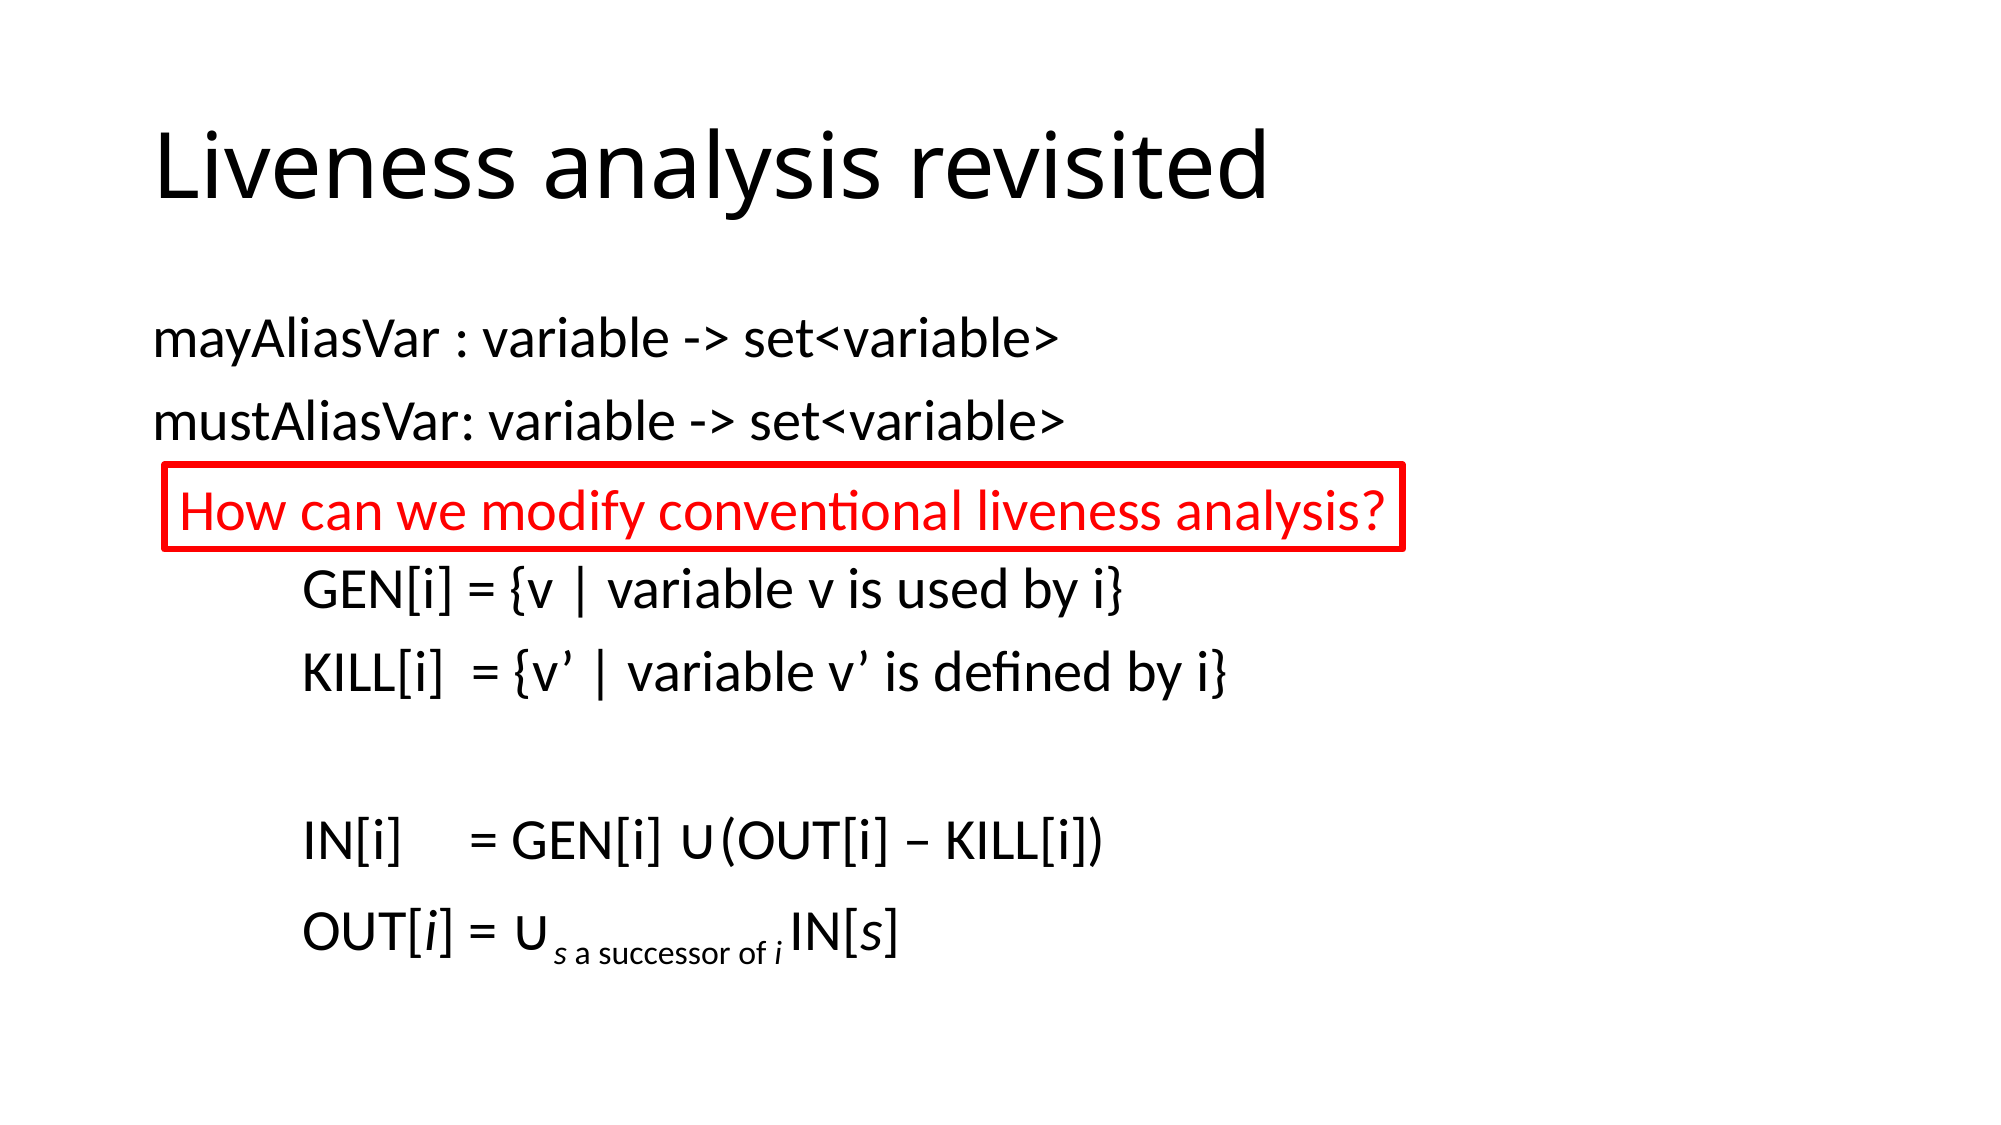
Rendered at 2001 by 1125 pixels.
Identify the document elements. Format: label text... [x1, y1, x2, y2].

title Liveness analysis revisited [137, 59, 1863, 278]
text_box How can we modify conventional liveness analysis? [164, 464, 1403, 550]
list mayAliasVar : variable -> set<variable> mustAliasVar: variable -> set<variable> GEN[i] = {v | variable v is used by i} KILL[i] = {v’ | variable v’ is defined by i} IN[i] = GEN[i] ∪(OUT[i] – KILL[i]) OUT[i] = ∪s a successor of i IN[s] [137, 299, 1863, 1014]
